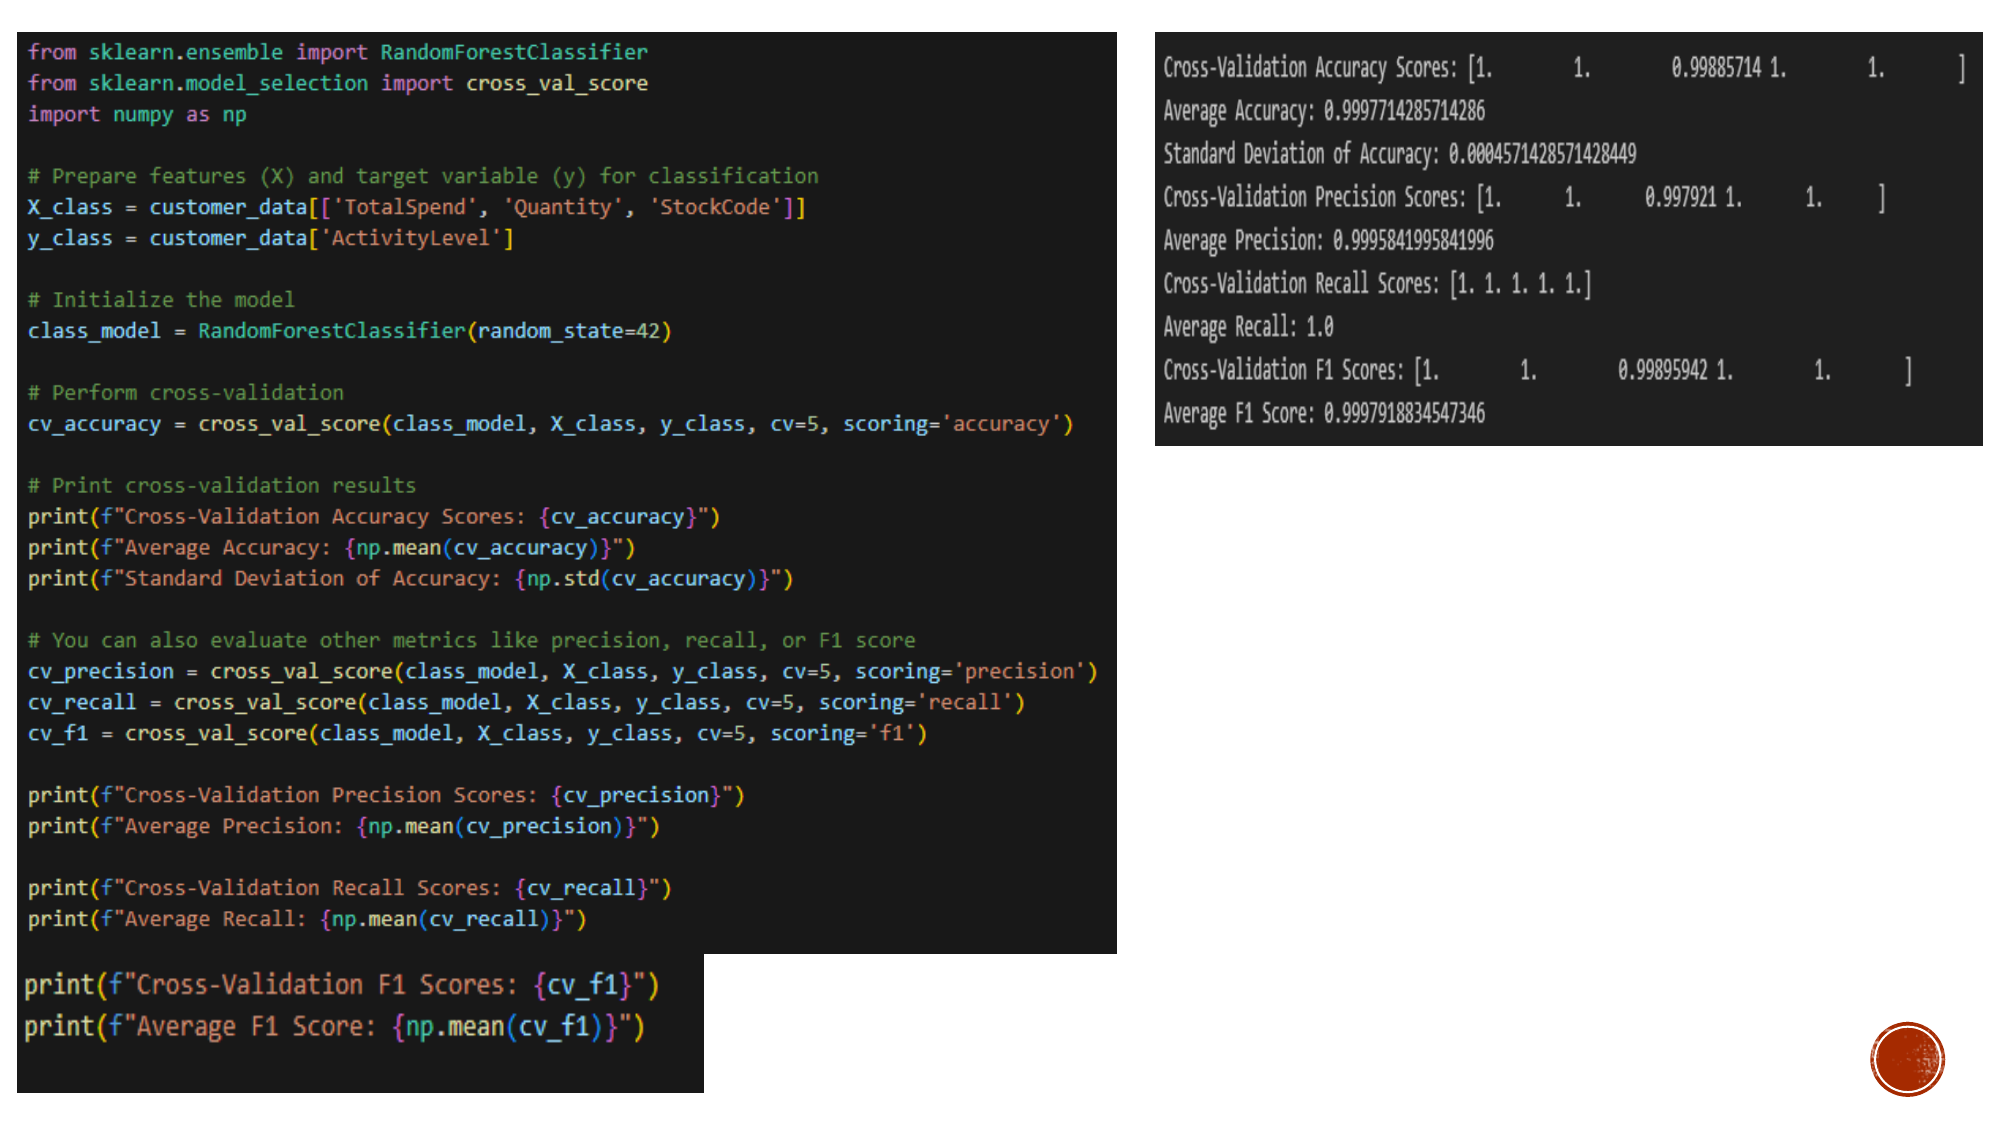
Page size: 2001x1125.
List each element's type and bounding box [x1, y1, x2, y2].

picture [1155, 32, 1983, 446]
picture [17, 32, 1117, 1093]
